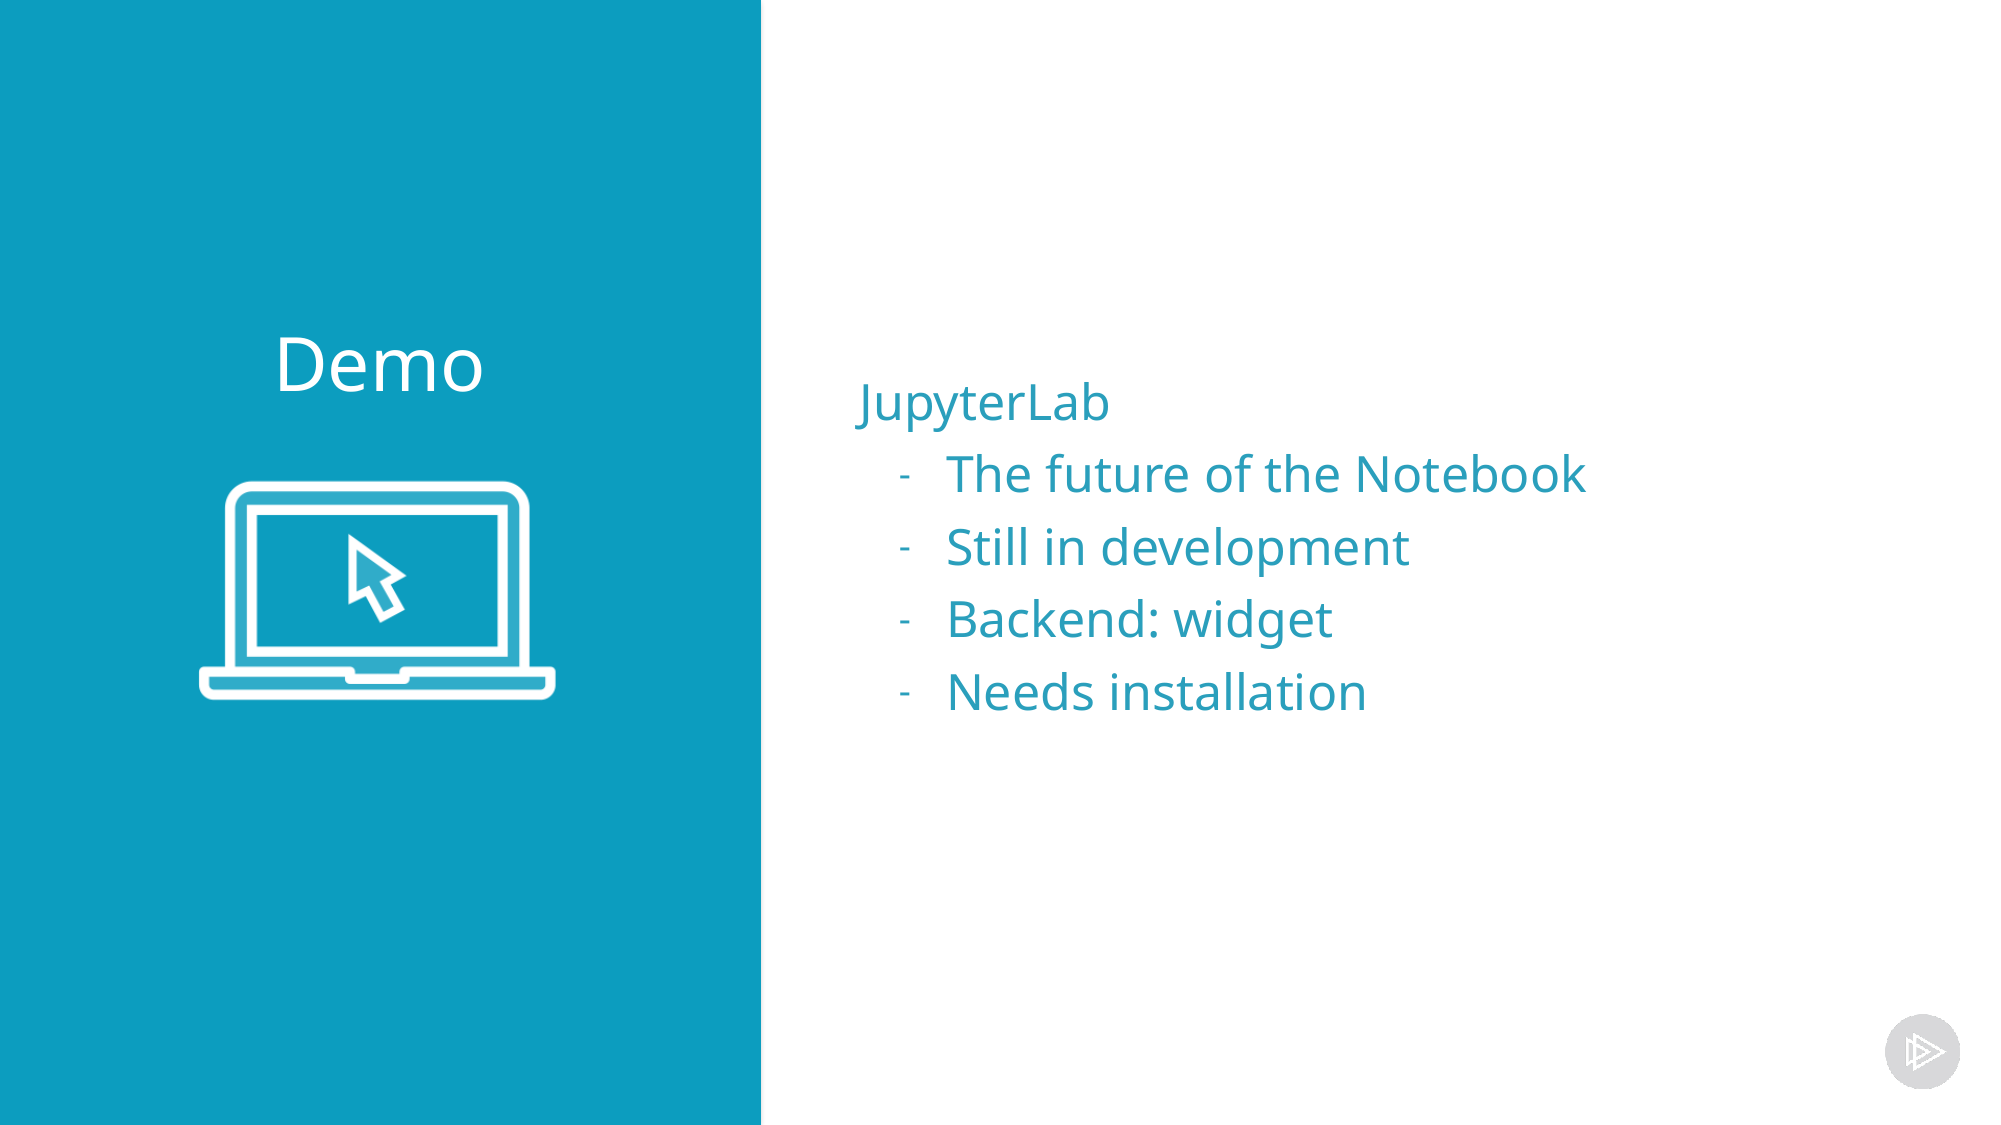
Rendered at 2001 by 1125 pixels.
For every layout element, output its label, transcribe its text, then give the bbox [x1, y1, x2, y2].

list JupyterLab The future of the Notebook Still in development Backend: widget Needs installation [849, 53, 1911, 1037]
picture [199, 481, 555, 700]
